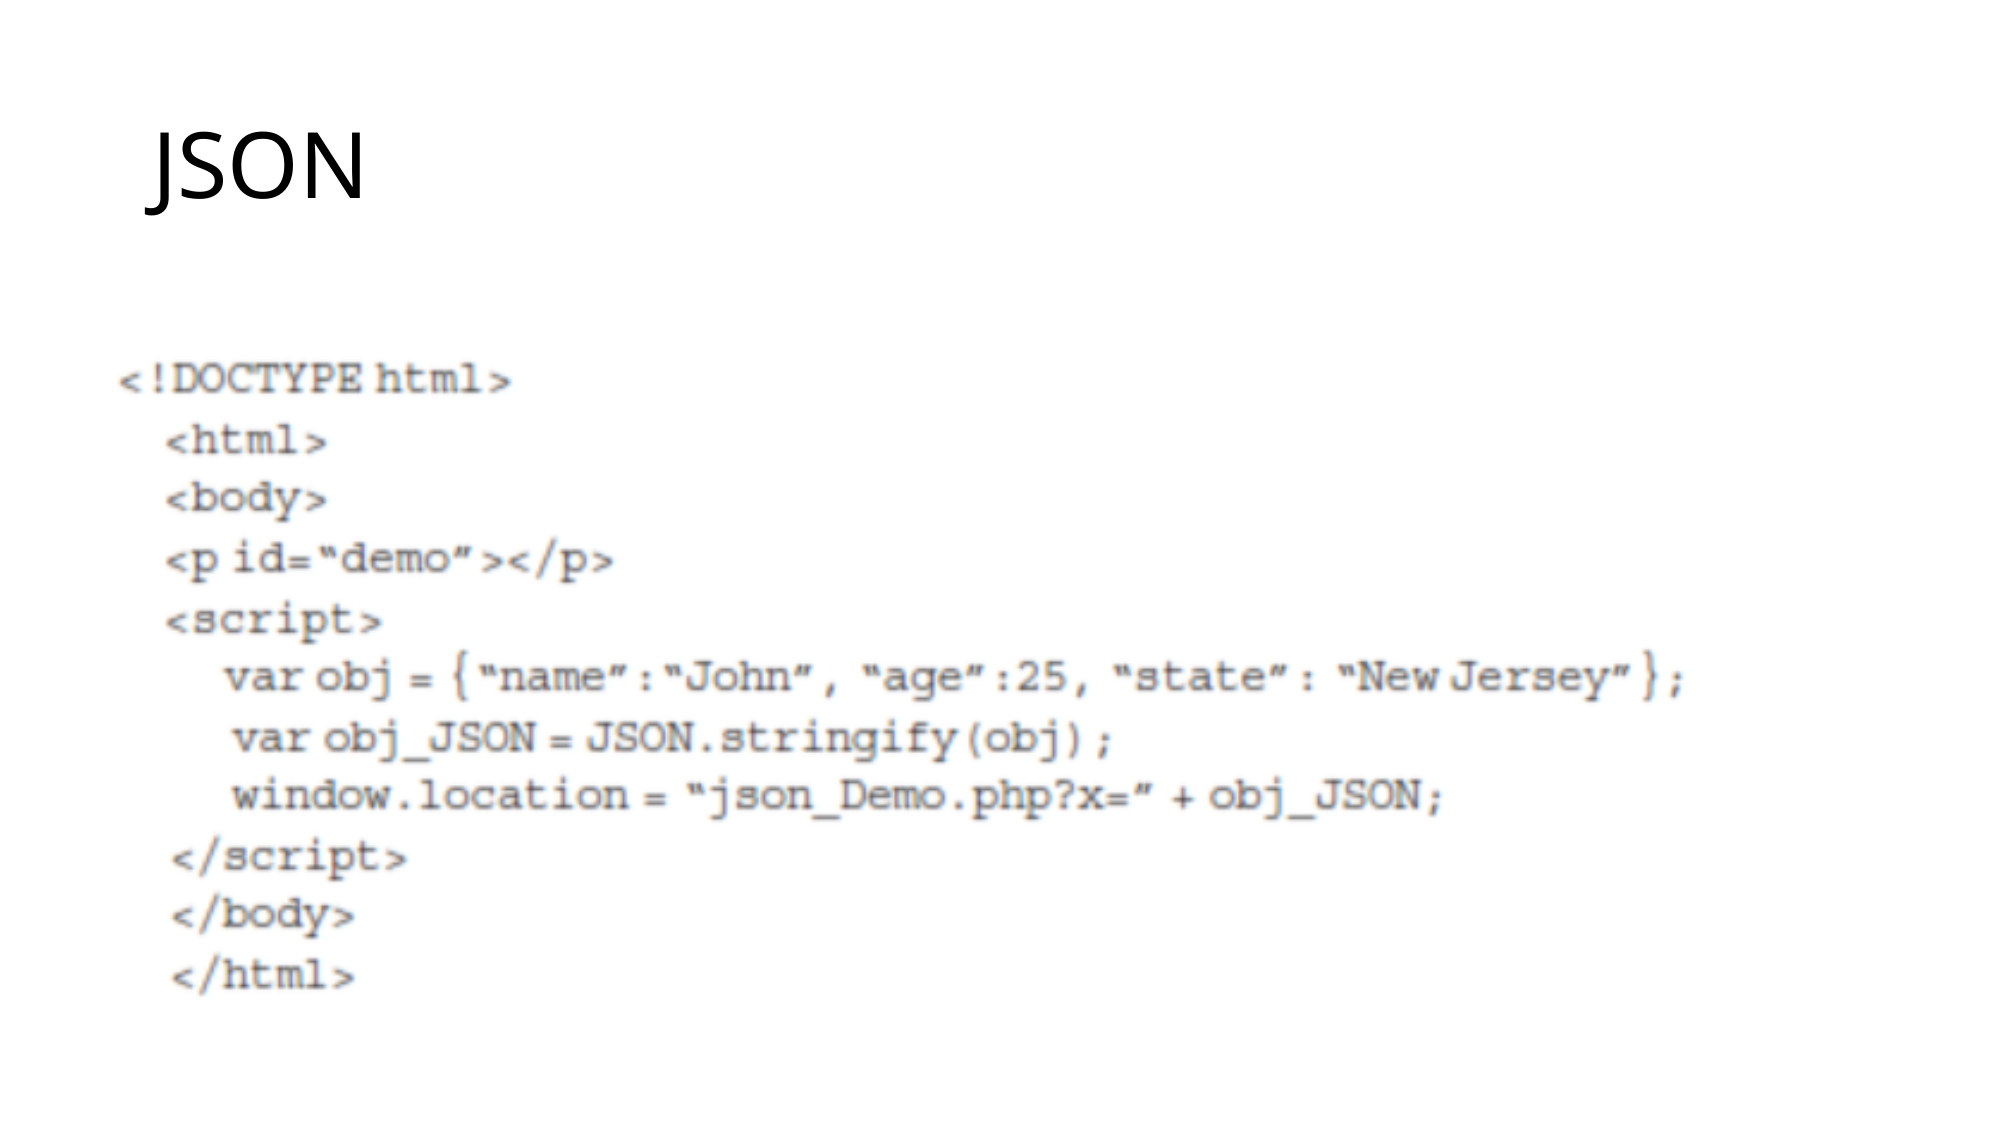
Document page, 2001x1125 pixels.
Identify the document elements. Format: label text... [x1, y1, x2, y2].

picture [95, 339, 1741, 1021]
title JSON [137, 59, 1863, 278]
